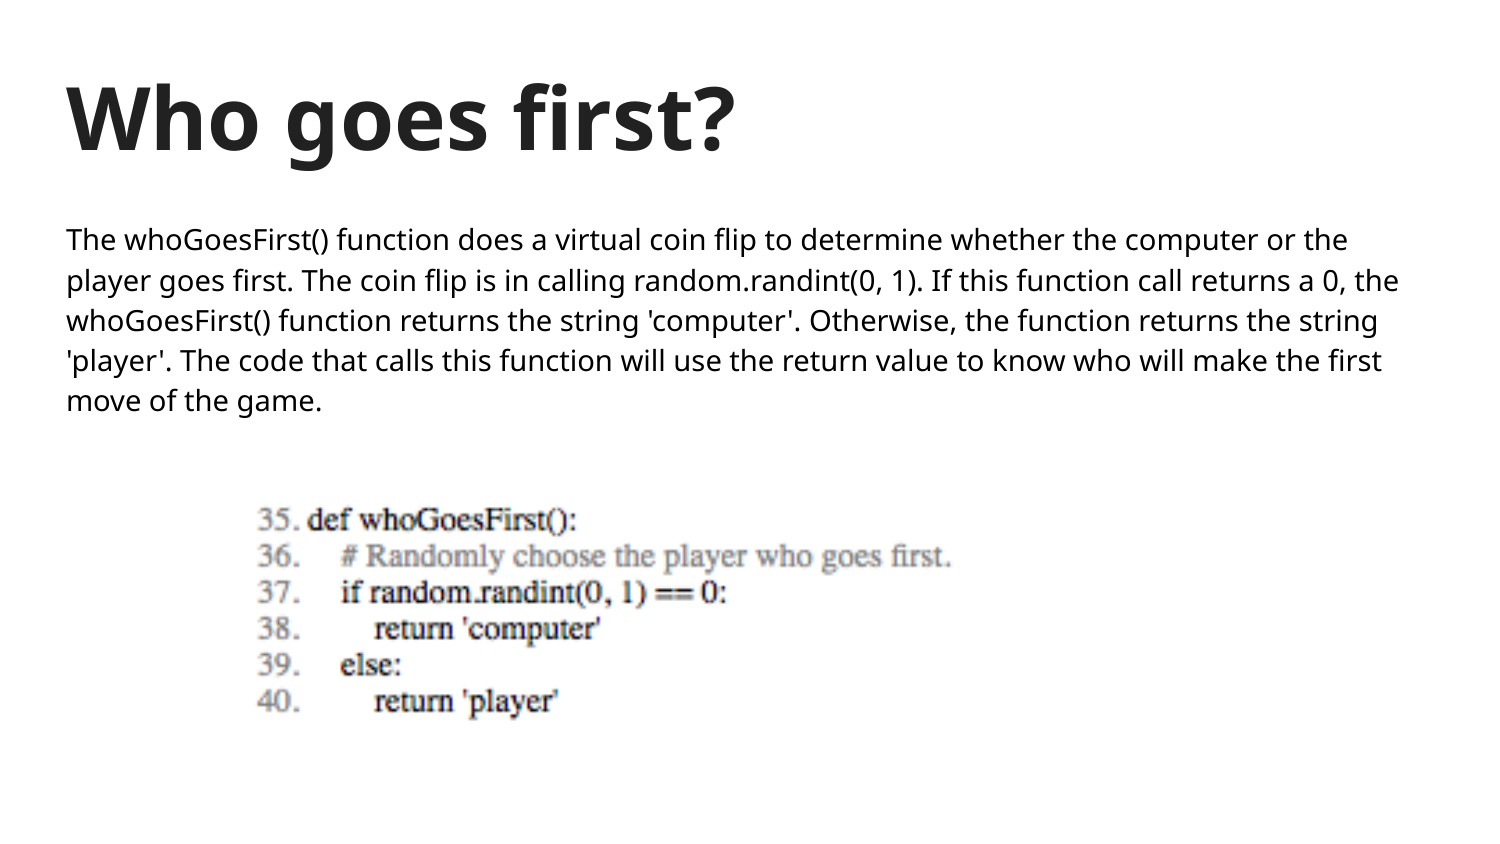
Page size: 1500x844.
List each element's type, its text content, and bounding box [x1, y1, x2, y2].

title Who goes first? [51, 48, 1449, 180]
picture [239, 495, 1304, 761]
list The whoGoesFirst() function does a virtual coin flip to determine whether the computer or the player goes first. The coin flip is in calling random.randint(0, 1). If this function call returns a 0, the whoGoesFirst() function returns the string 'computer'. Otherwise, the function returns the string 'player'. The code that calls this function will use the return value to know who will make the first move of the game. [51, 201, 1449, 750]
